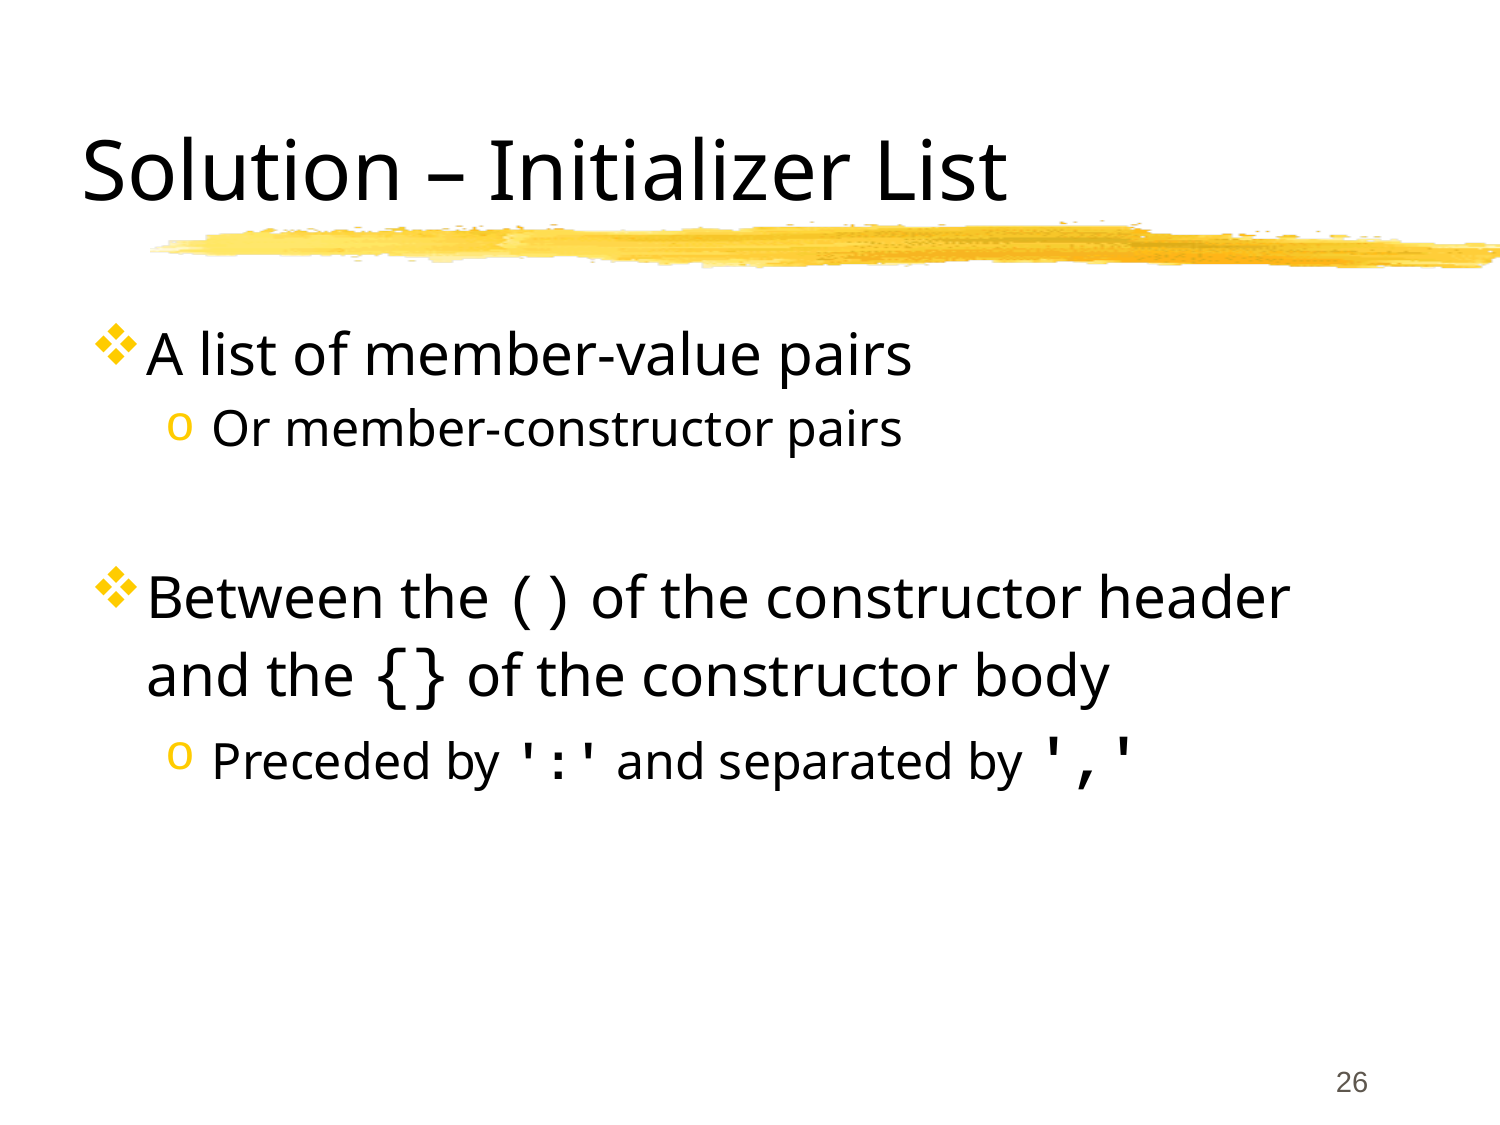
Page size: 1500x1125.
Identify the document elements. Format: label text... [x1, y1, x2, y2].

picture [150, 215, 1500, 279]
title Solution – Initializer List [66, 37, 1342, 225]
slide_number 26 [1083, 1021, 1384, 1107]
list A list of member-value pairs Or member-constructor pairs Between the () of the constructor header and the {} of the constructor body Preceded by ':' and separated by ',' [75, 309, 1417, 994]
